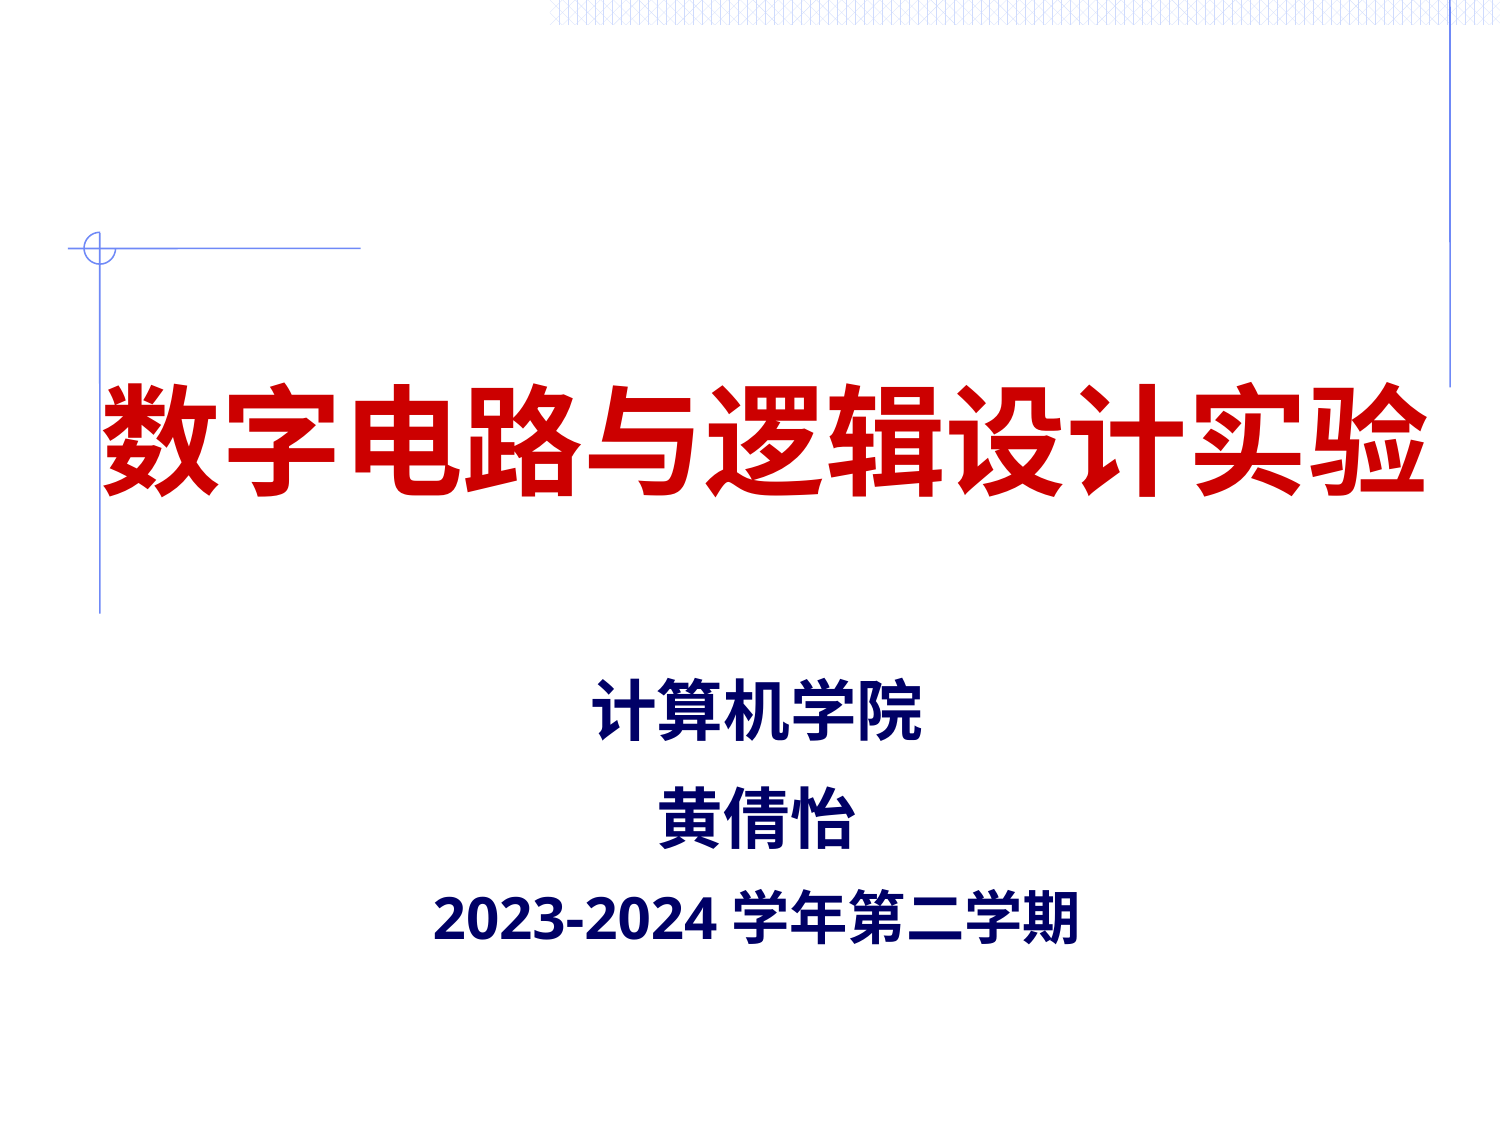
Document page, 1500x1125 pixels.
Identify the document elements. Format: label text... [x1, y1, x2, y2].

text_box 计算机学院 黄倩怡 2023-2024学年第二学期 [101, 633, 1413, 959]
text_box 数字电路与逻辑设计实验 [56, 307, 1474, 519]
